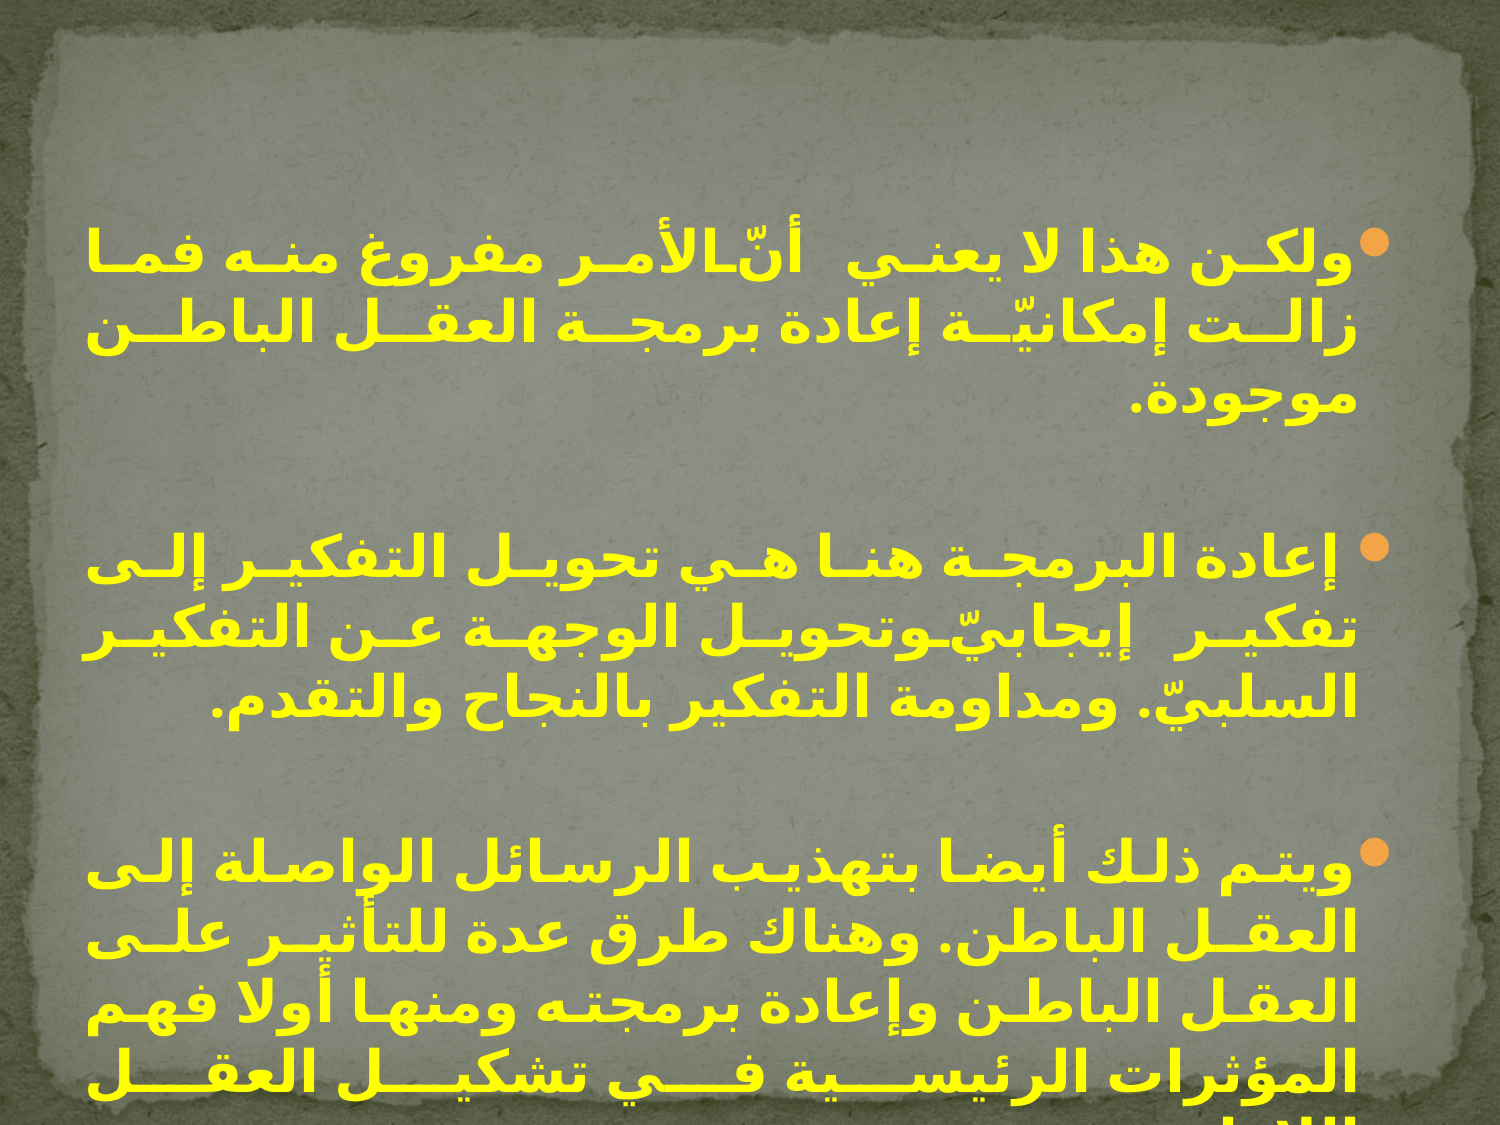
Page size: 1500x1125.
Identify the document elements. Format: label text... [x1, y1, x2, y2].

list ولكن هذا لا يعني أنّ الأمر مفروغ منه فما زالت إمكانيّة إعادة برمجة العقل الباطن موجودة. إعادة البرمجة هنا هي تحويل التفكير إلى تفكير إيجابيّ وتحويل الوجهة عن التفكير السلبيّ. ومداومة التفكير بالنجاح والتقدم. ويتم ذلك أيضا بتهذيب الرسائل الواصلة إلى العقل الباطن. وهناك طرق عدة للتأثير على العقل الباطن وإعادة برمجته ومنها أولا فهم المؤثرات الرئيسية في تشكيل العقل اللاواعي. [70, 128, 1421, 1032]
